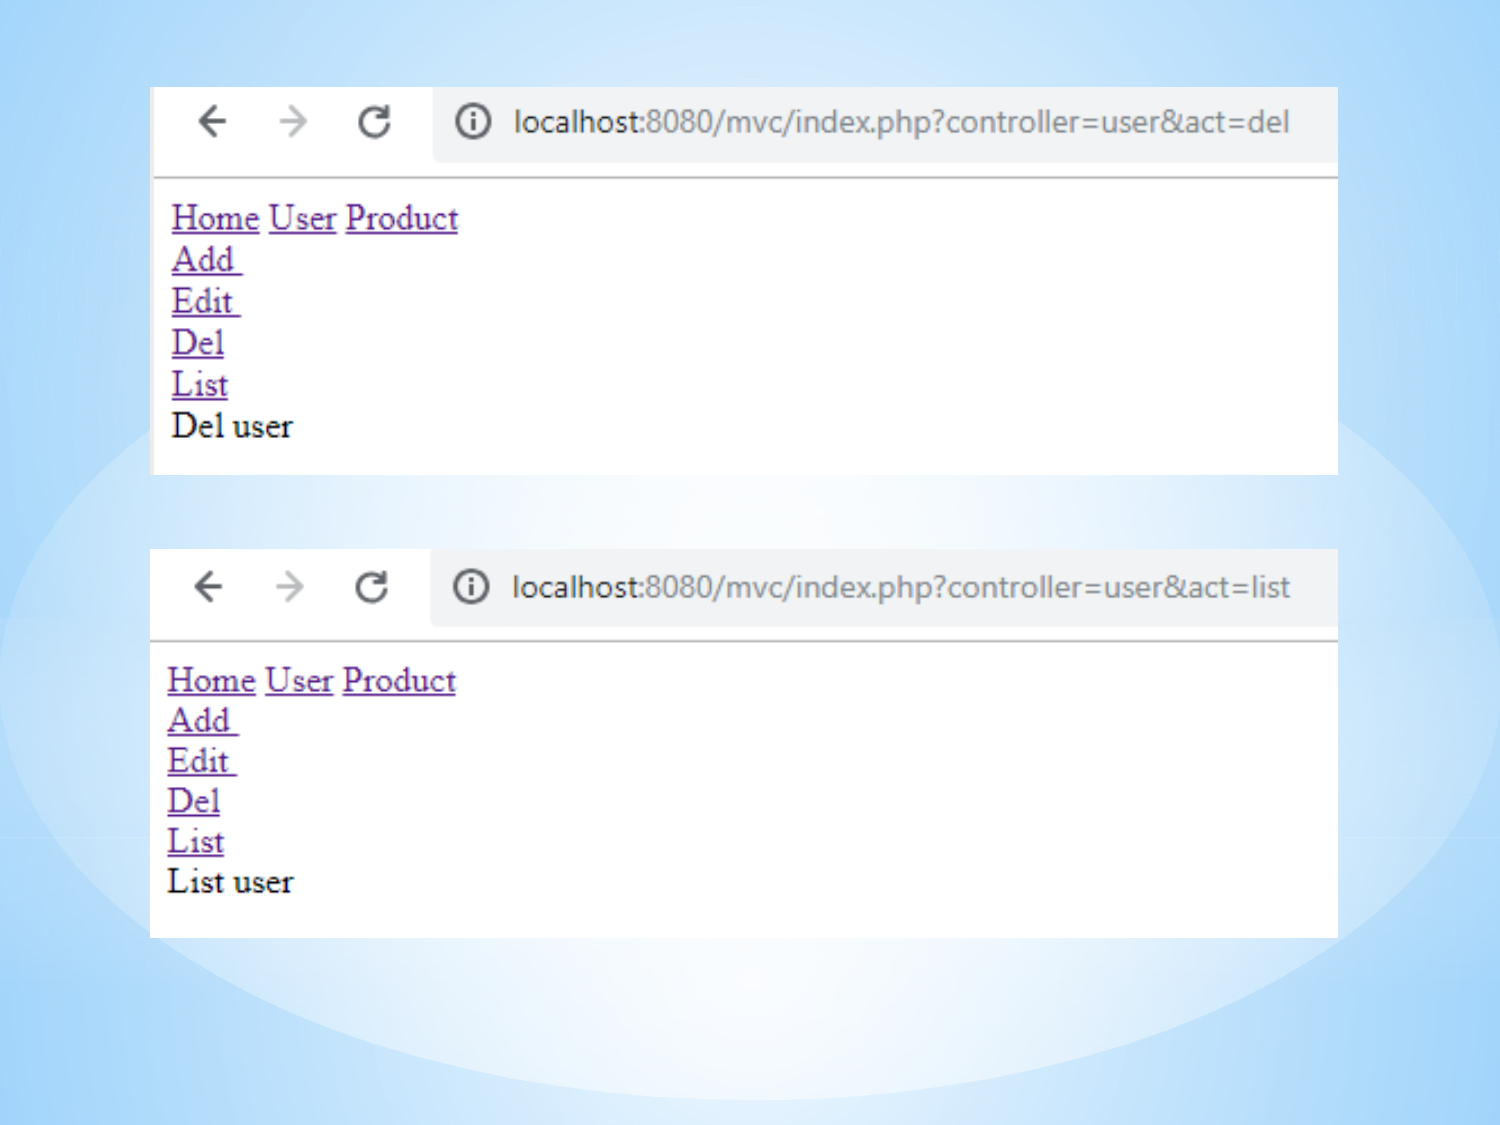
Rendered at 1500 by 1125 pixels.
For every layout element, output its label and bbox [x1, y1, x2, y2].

picture [149, 87, 1338, 476]
picture [149, 549, 1338, 938]
